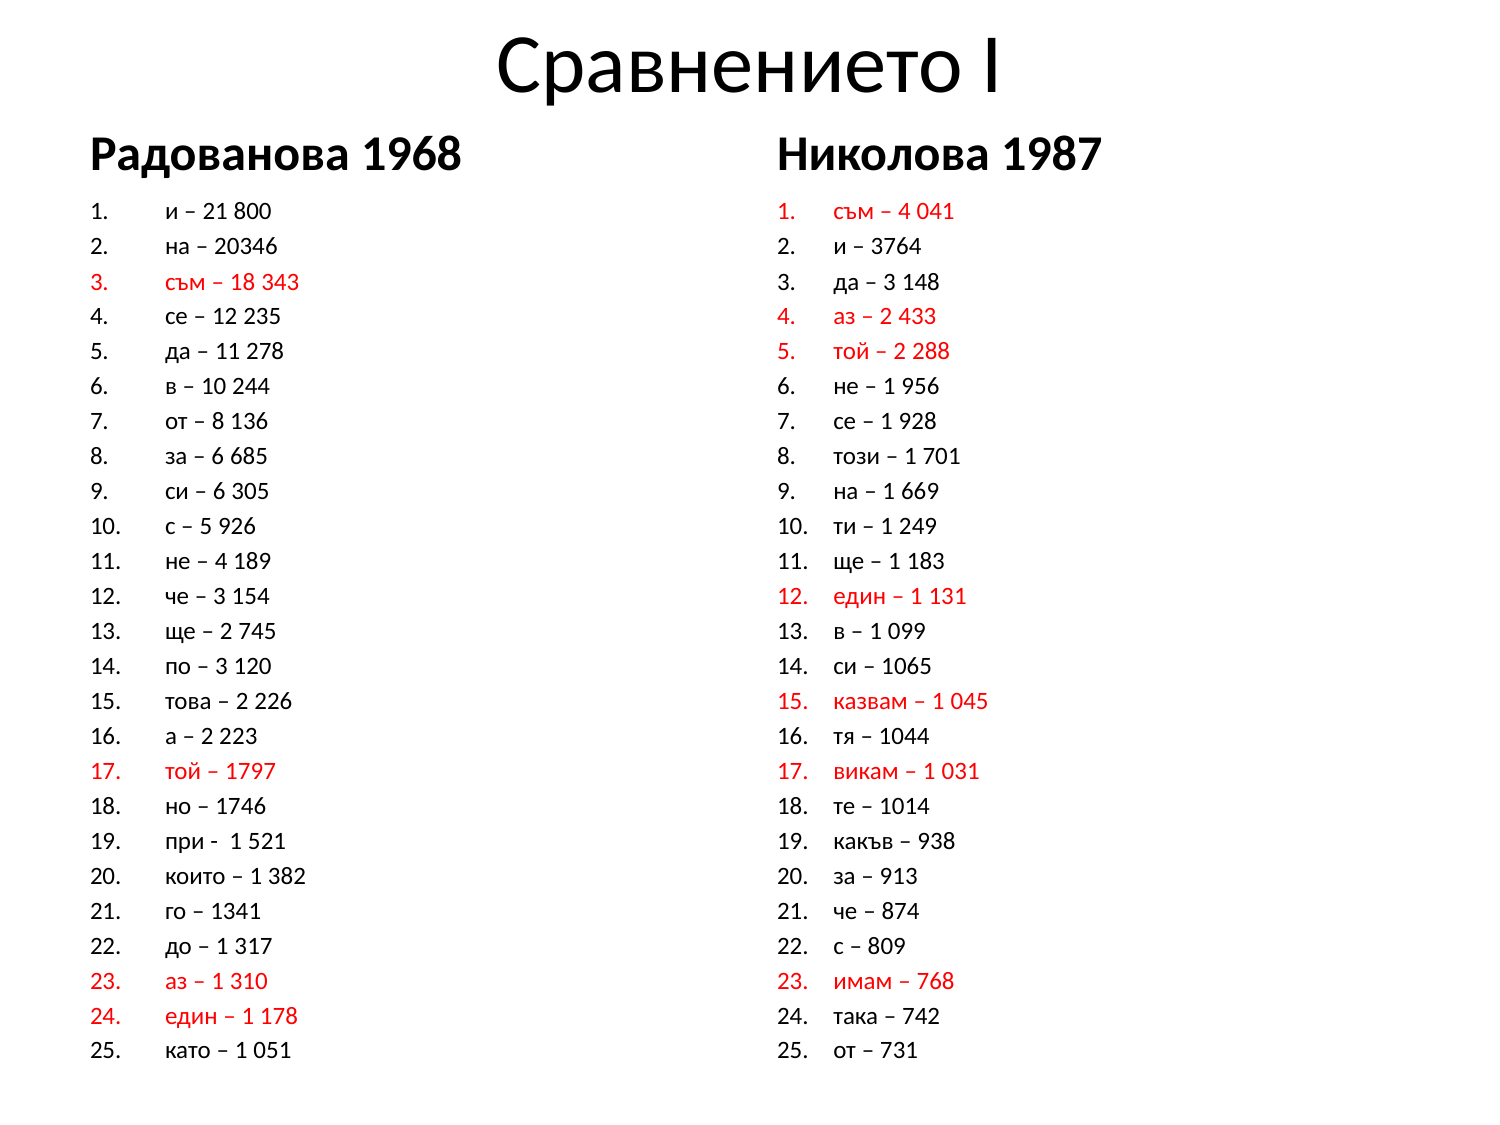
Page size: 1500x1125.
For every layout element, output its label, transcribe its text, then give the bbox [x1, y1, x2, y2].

list Радованова 1968 [75, 93, 738, 187]
title Сравнението І [75, 0, 1425, 118]
list Николова 1987 [761, 93, 1425, 187]
list съм – 4 041 и – 3764 да – 3 148 аз – 2 433 той – 2 288 не – 1 956 се – 1 928 този – 1 701 на – 1 669 ти – 1 249 ще – 1 183 един – 1 131 в – 1 099 си – 1065 казвам – 1 045 тя – 1044 викам – 1 031 те – 1014 какъв – 938 за – 913 че – 874 с – 809 имам – 768 така – 742 от – 731 [761, 187, 1425, 1125]
list и – 21 800 на – 20346 съм – 18 343 се – 12 235 да – 11 278 в – 10 244 от – 8 136 за – 6 685 си – 6 305 с – 5 926 не – 4 189 че – 3 154 ще – 2 745 по – 3 120 това – 2 226 а – 2 223 той – 1797 но – 1746 при - 1 521 които – 1 382 го – 1341 до – 1 317 аз – 1 310 един – 1 178 като – 1 051 [75, 187, 738, 1125]
